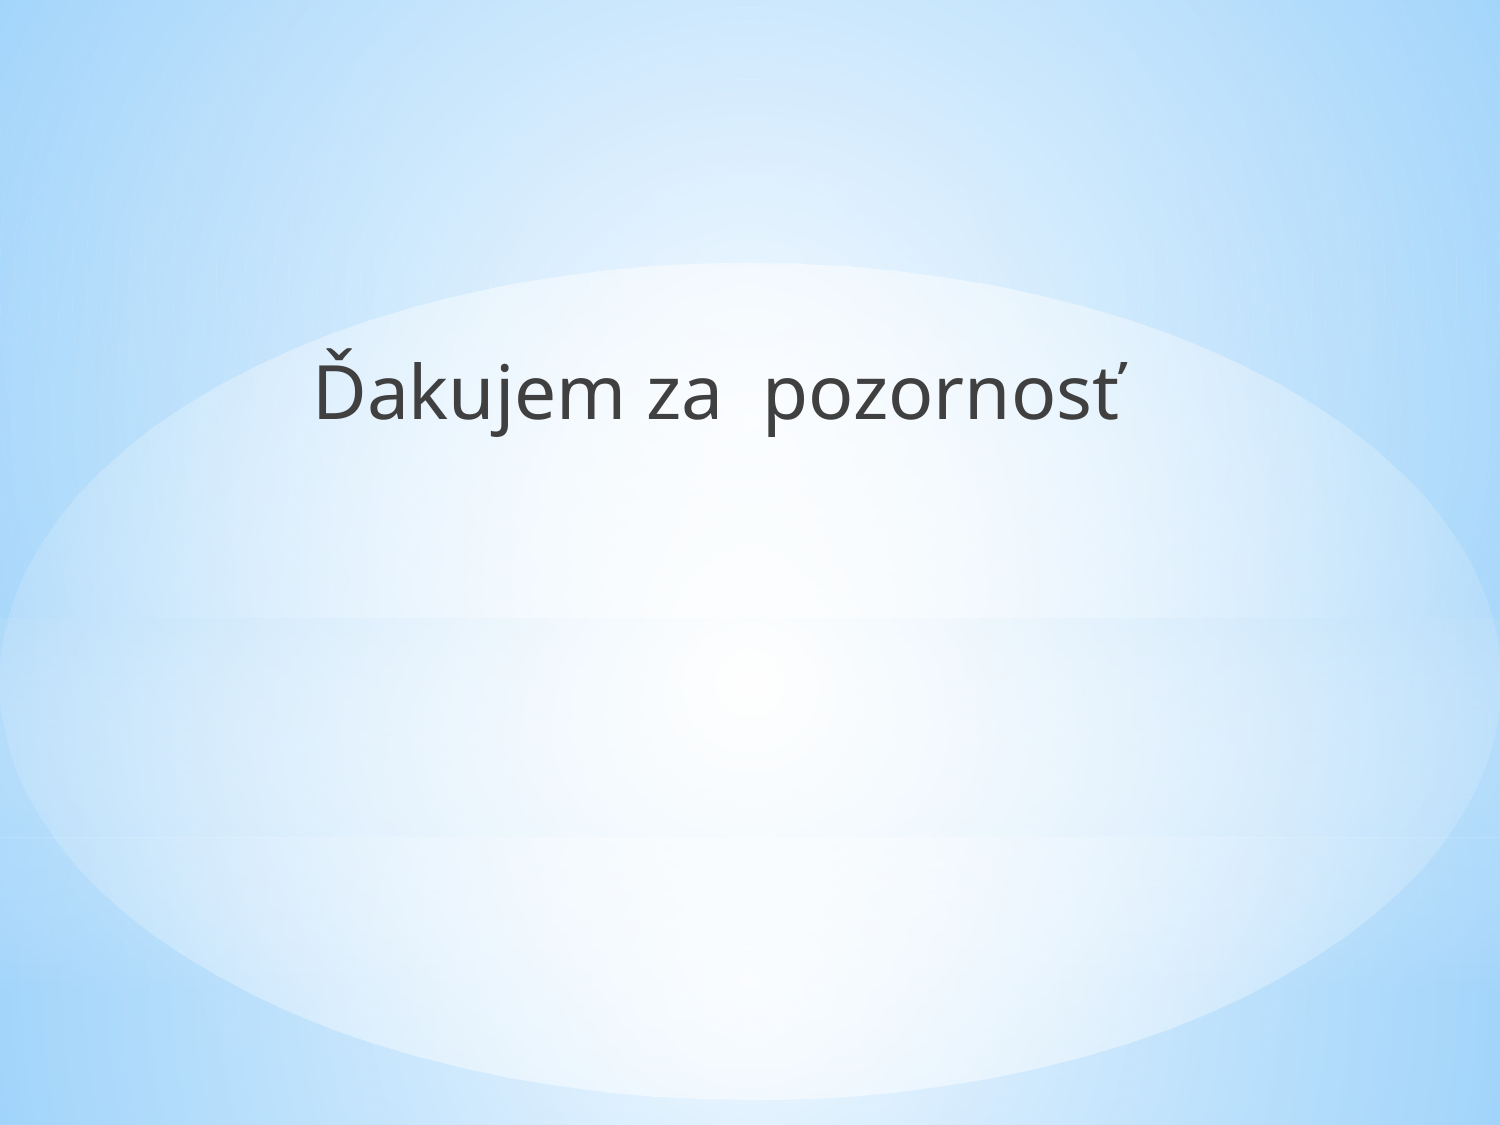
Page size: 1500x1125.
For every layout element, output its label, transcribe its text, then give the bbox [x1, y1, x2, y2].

list Ďakujem za pozornosť [187, 120, 1238, 690]
